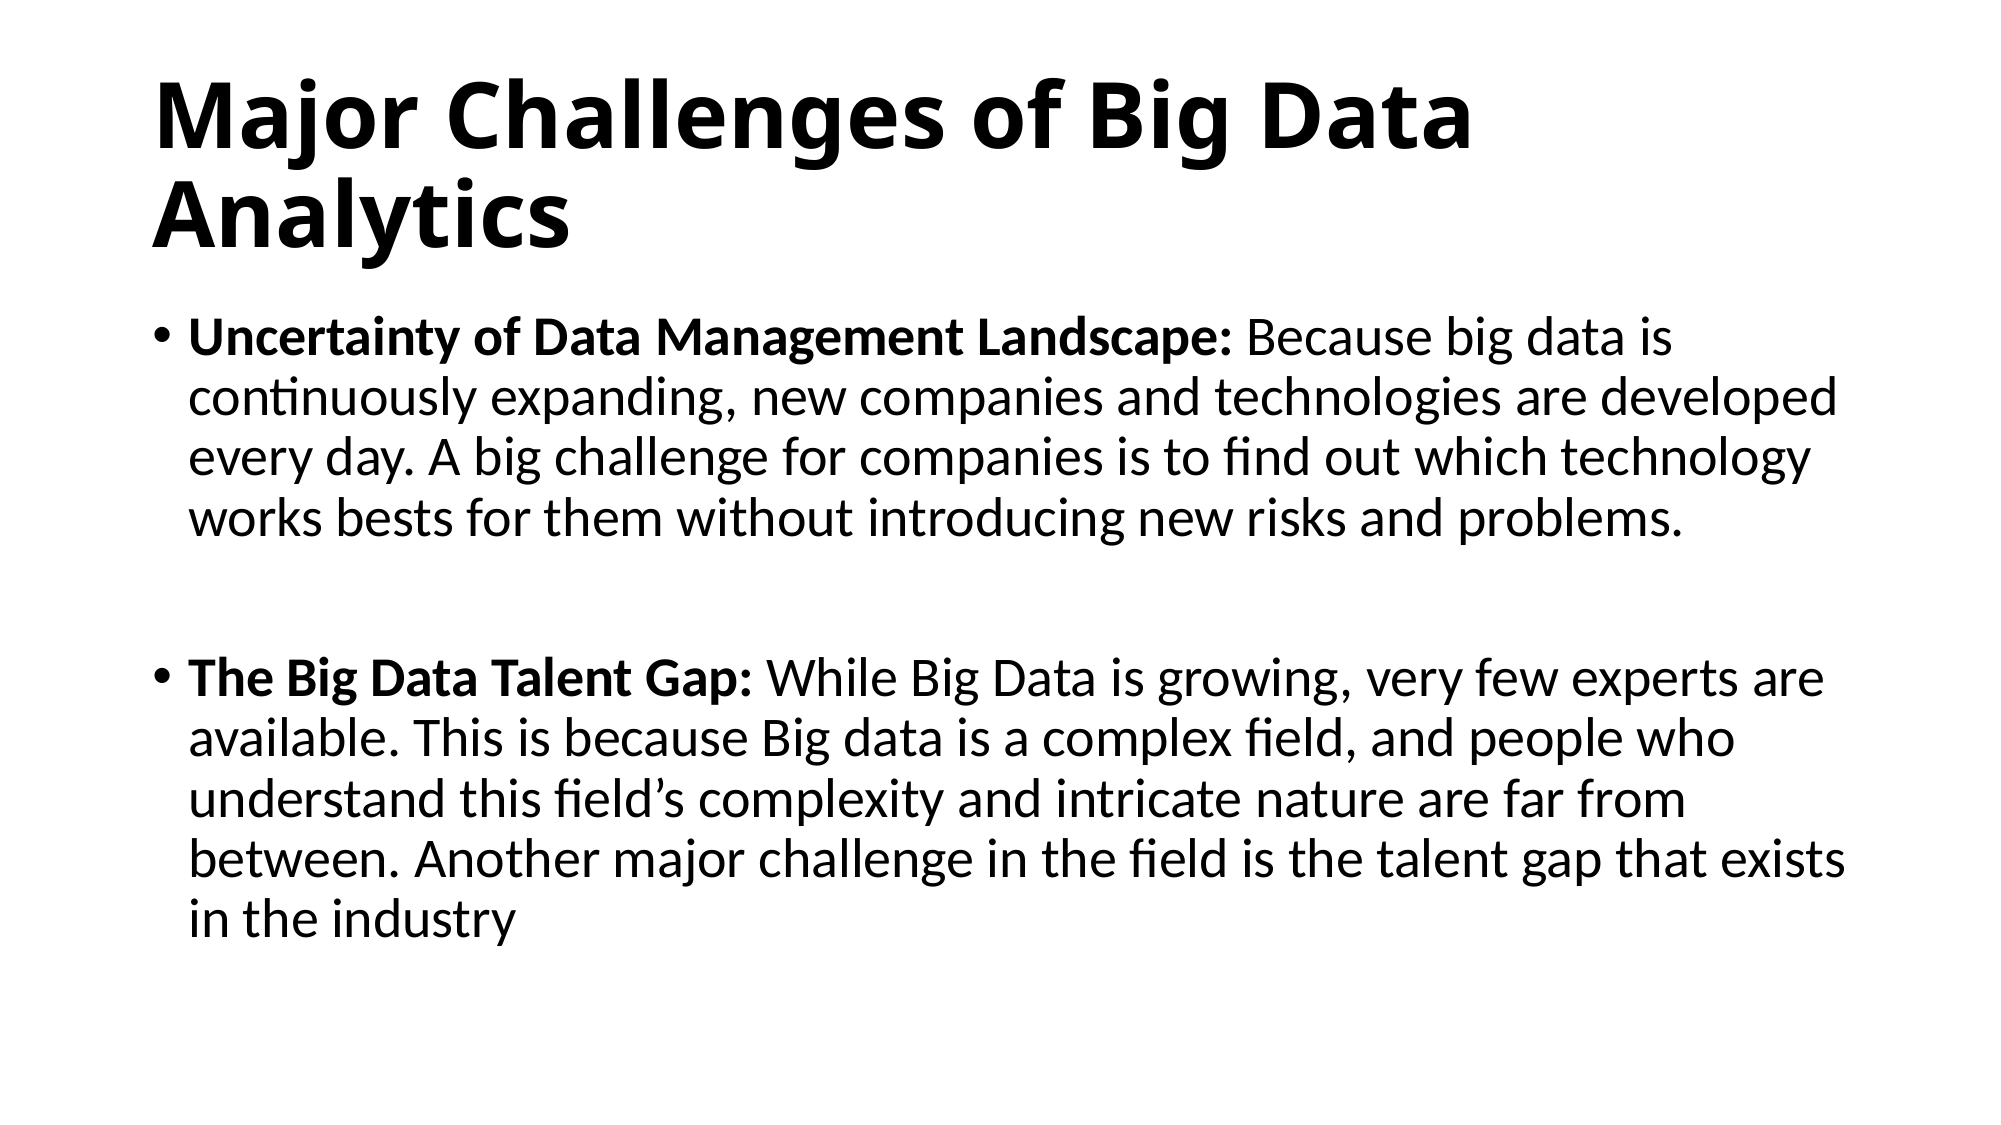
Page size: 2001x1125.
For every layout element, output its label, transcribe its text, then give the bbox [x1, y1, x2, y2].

title Major Challenges of Big Data Analytics [137, 59, 1863, 278]
list Uncertainty of Data Management Landscape: Because big data is continuously expanding, new companies and technologies are developed every day. A big challenge for companies is to find out which technology works bests for them without introducing new risks and problems. The Big Data Talent Gap: While Big Data is growing, very few experts are available. This is because Big data is a complex field, and people who understand this field’s complexity and intricate nature are far from between. Another major challenge in the field is the talent gap that exists in the industry [137, 299, 1863, 1014]
